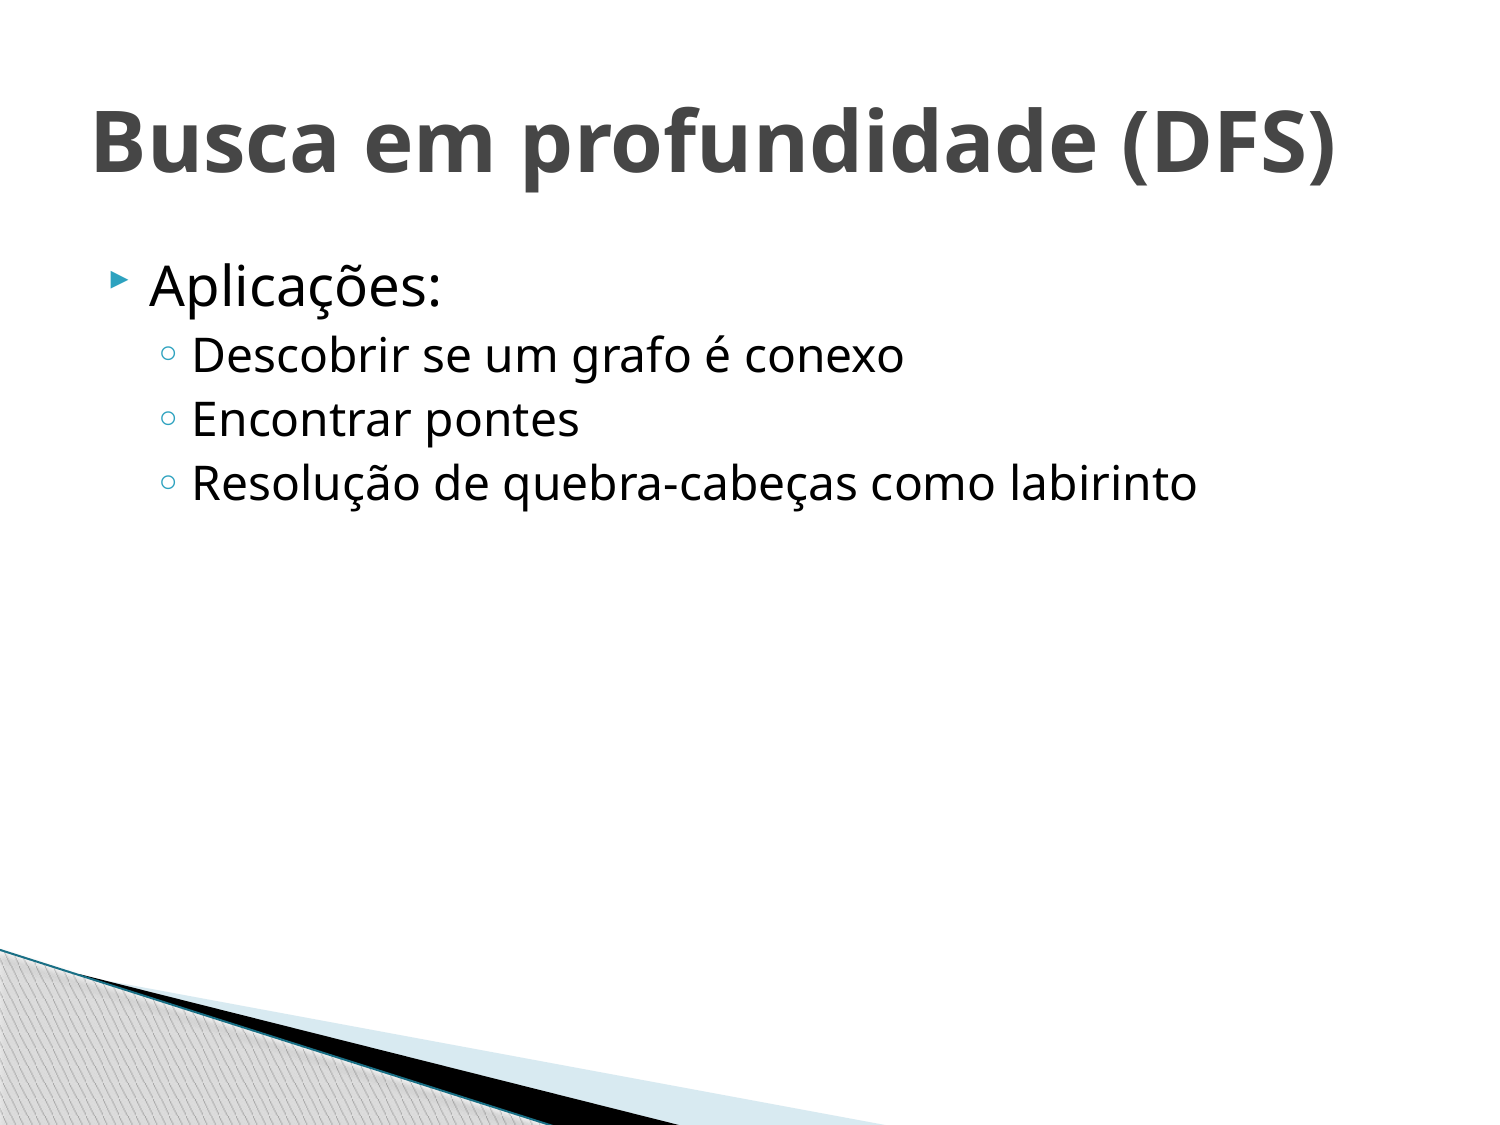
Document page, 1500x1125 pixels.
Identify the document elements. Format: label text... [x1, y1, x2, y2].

list Aplicações: Descobrir se um grafo é conexo Encontrar pontes Resolução de quebra-cabeças como labirinto [75, 243, 1425, 986]
title Busca em profundidade (DFS) [75, 45, 1425, 233]
